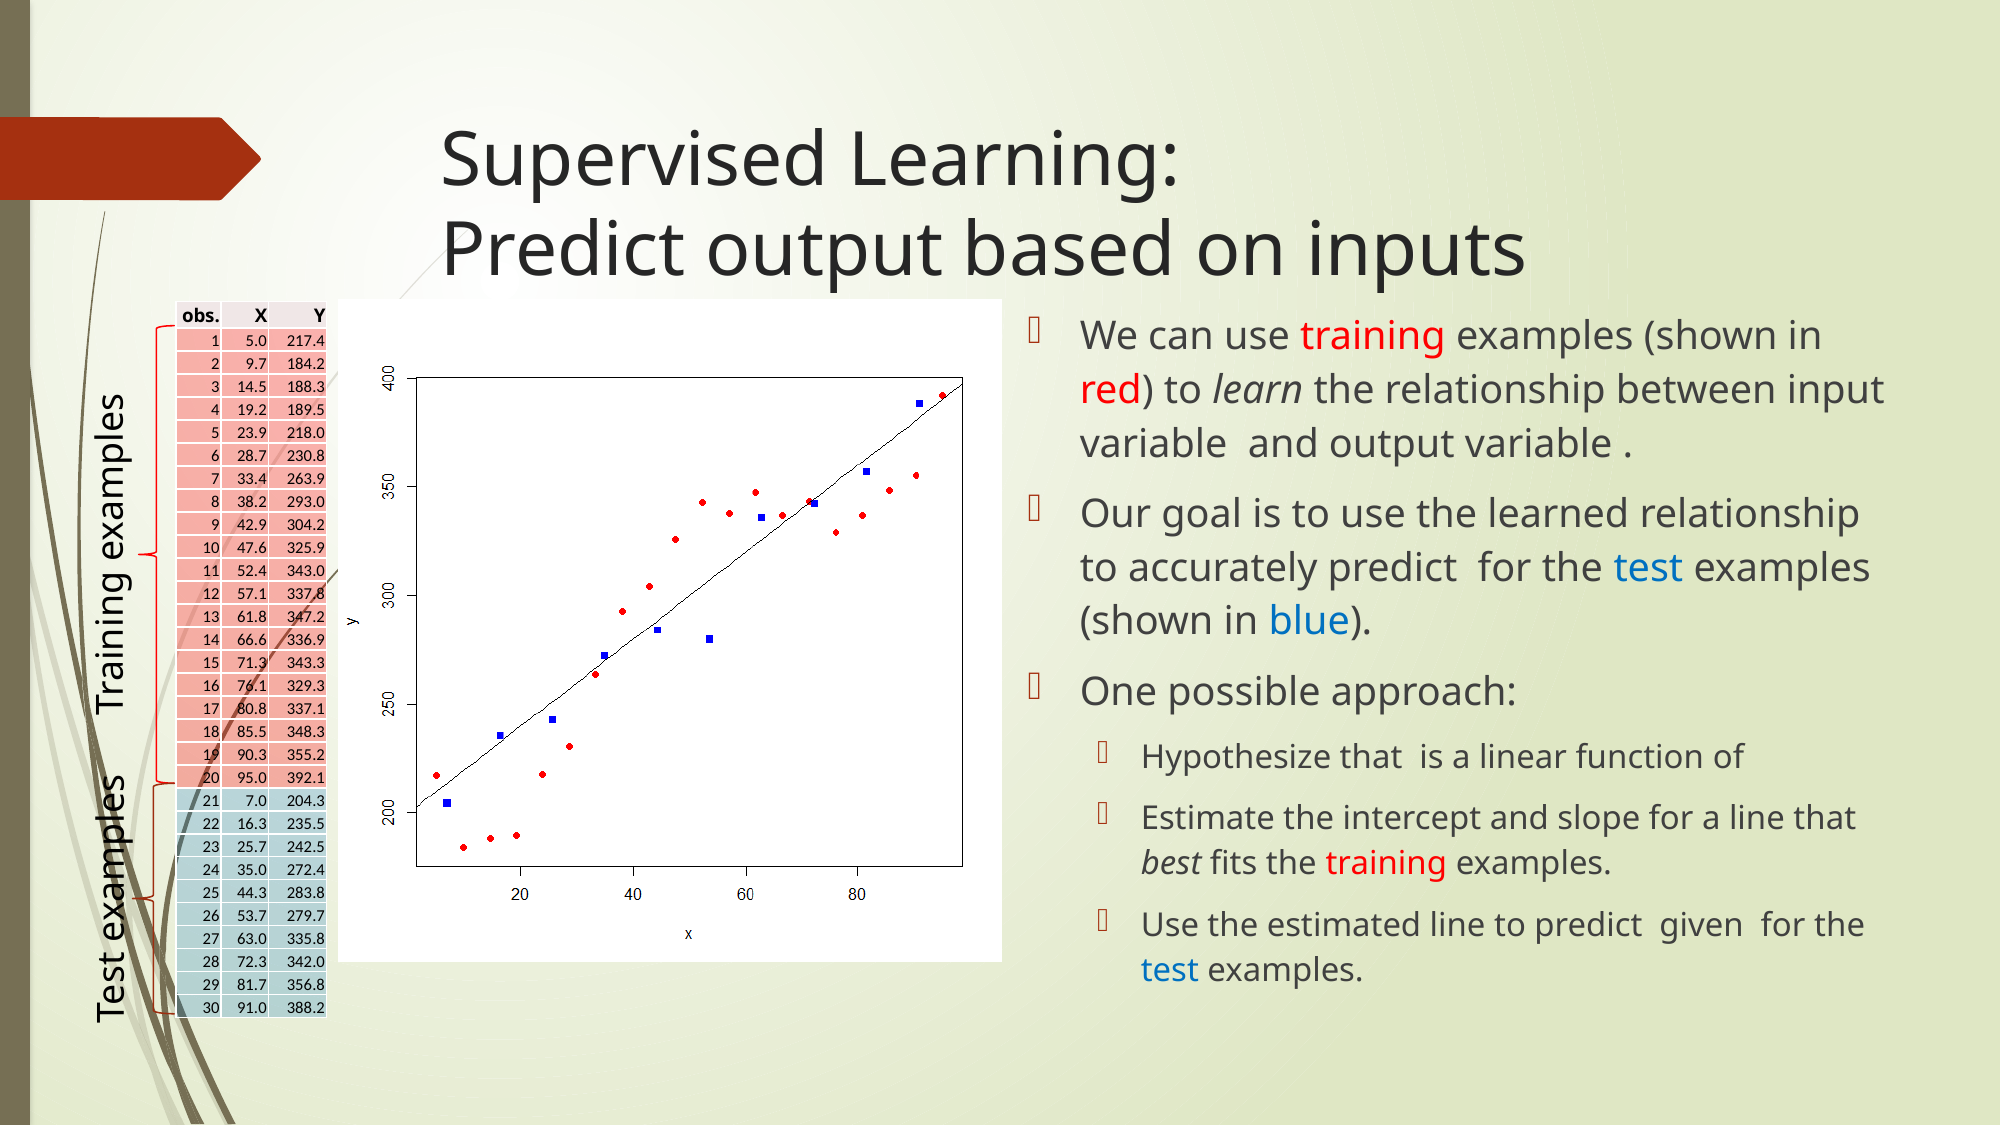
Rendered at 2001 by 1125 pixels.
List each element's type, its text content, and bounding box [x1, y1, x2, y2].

table_cell 25 [177, 880, 220, 902]
table_cell 61.8 [222, 605, 268, 626]
picture [338, 299, 1002, 962]
table_cell 19 [177, 743, 220, 764]
table_cell 95.0 [222, 766, 268, 787]
text_box [131, 782, 175, 1015]
table_cell 85.5 [222, 720, 268, 741]
table_cell 189.5 [269, 398, 326, 419]
table_cell 343.3 [269, 651, 326, 672]
table_header Y [269, 302, 326, 327]
table_cell 17 [177, 697, 220, 718]
table_cell 283.8 [269, 880, 326, 902]
table_cell 24 [177, 857, 220, 879]
table_cell 235.5 [269, 812, 326, 833]
table_cell 28.7 [222, 444, 268, 465]
table_cell 9 [177, 513, 220, 534]
table_cell 38.2 [222, 490, 268, 511]
table_cell 26 [177, 903, 220, 925]
table_cell 19.2 [222, 398, 268, 419]
table_cell 1 [177, 329, 220, 350]
table_cell 6 [177, 444, 220, 465]
table_cell 80.8 [222, 697, 268, 718]
table_cell 23.9 [222, 421, 268, 442]
table_cell 14 [177, 628, 220, 649]
table_cell 355.2 [269, 743, 326, 764]
table_cell 29 [177, 972, 220, 994]
table_cell 5 [177, 421, 220, 442]
table_cell 348.3 [269, 720, 326, 741]
table_cell 218.0 [269, 421, 326, 442]
table_cell 11 [177, 559, 220, 580]
table_cell 263.9 [269, 467, 326, 488]
table_cell 21 [177, 789, 220, 810]
table_cell 5.0 [222, 329, 268, 350]
table_cell 242.5 [269, 835, 326, 856]
table_cell 22 [177, 812, 220, 833]
table_cell 30 [177, 995, 220, 1017]
table_cell 356.8 [269, 972, 326, 994]
table_cell 53.7 [222, 903, 268, 925]
table_cell 33.4 [222, 467, 268, 488]
table_cell 329.3 [269, 674, 326, 695]
table_header obs. [177, 302, 220, 327]
table_header X [222, 302, 268, 327]
table_cell 337.8 [269, 582, 326, 603]
table_cell 81.7 [222, 972, 268, 994]
title Supervised Learning: Predict output based on inputs [425, 102, 1888, 313]
table_cell 335.8 [269, 926, 326, 948]
table_cell 272.4 [269, 857, 326, 879]
table_cell 76.1 [222, 674, 268, 695]
table_cell 347.2 [269, 605, 326, 626]
table_cell 2 [177, 352, 220, 373]
table_cell 388.2 [269, 995, 326, 1017]
table_cell 18 [177, 720, 220, 741]
table_cell 336.9 [269, 628, 326, 649]
table_cell 52.4 [222, 559, 268, 580]
table_cell 47.6 [222, 536, 268, 557]
table_cell 16.3 [222, 812, 268, 833]
table_cell 204.3 [269, 789, 326, 810]
text_box Test examples [78, 759, 139, 1038]
table_cell 15 [177, 651, 220, 672]
table_cell 7.0 [222, 789, 268, 810]
table_cell 9.7 [222, 352, 268, 373]
table_cell 188.3 [269, 375, 326, 396]
table_cell 392.1 [269, 766, 326, 787]
table_cell 293.0 [269, 490, 326, 511]
table_cell 3 [177, 375, 220, 396]
table_cell 337.1 [269, 697, 326, 718]
table_cell 343.0 [269, 559, 326, 580]
table_cell 28 [177, 949, 220, 971]
table_cell 90.3 [222, 743, 268, 764]
table_cell 42.9 [222, 513, 268, 534]
table_cell 71.3 [222, 651, 268, 672]
table_cell 7 [177, 467, 220, 488]
table_cell 20 [177, 766, 220, 787]
table_cell 35.0 [222, 857, 268, 879]
table_cell 27 [177, 926, 220, 948]
table_cell 44.3 [222, 880, 268, 902]
table_cell 63.0 [222, 926, 268, 948]
table_cell 57.1 [222, 582, 268, 603]
table_cell 325.9 [269, 536, 326, 557]
table_cell 72.3 [222, 949, 268, 971]
table_cell 4 [177, 398, 220, 419]
table_cell 14.5 [222, 375, 268, 396]
table_cell 23 [177, 835, 220, 856]
table_cell 91.0 [222, 995, 268, 1017]
table_cell 66.6 [222, 628, 268, 649]
text_box [138, 324, 175, 783]
table_cell 279.7 [269, 903, 326, 925]
table_cell 16 [177, 674, 220, 695]
table_cell 13 [177, 605, 220, 626]
table_cell 304.2 [269, 513, 326, 534]
table_cell 217.4 [269, 329, 326, 350]
table_cell 25.7 [222, 835, 268, 856]
table_cell 12 [177, 582, 220, 603]
table_cell 230.8 [269, 444, 326, 465]
table_cell 8 [177, 490, 220, 511]
text_box Training examples [78, 378, 138, 731]
table_cell 184.2 [269, 352, 326, 373]
table_cell 342.0 [269, 949, 326, 971]
table_cell 10 [177, 536, 220, 557]
